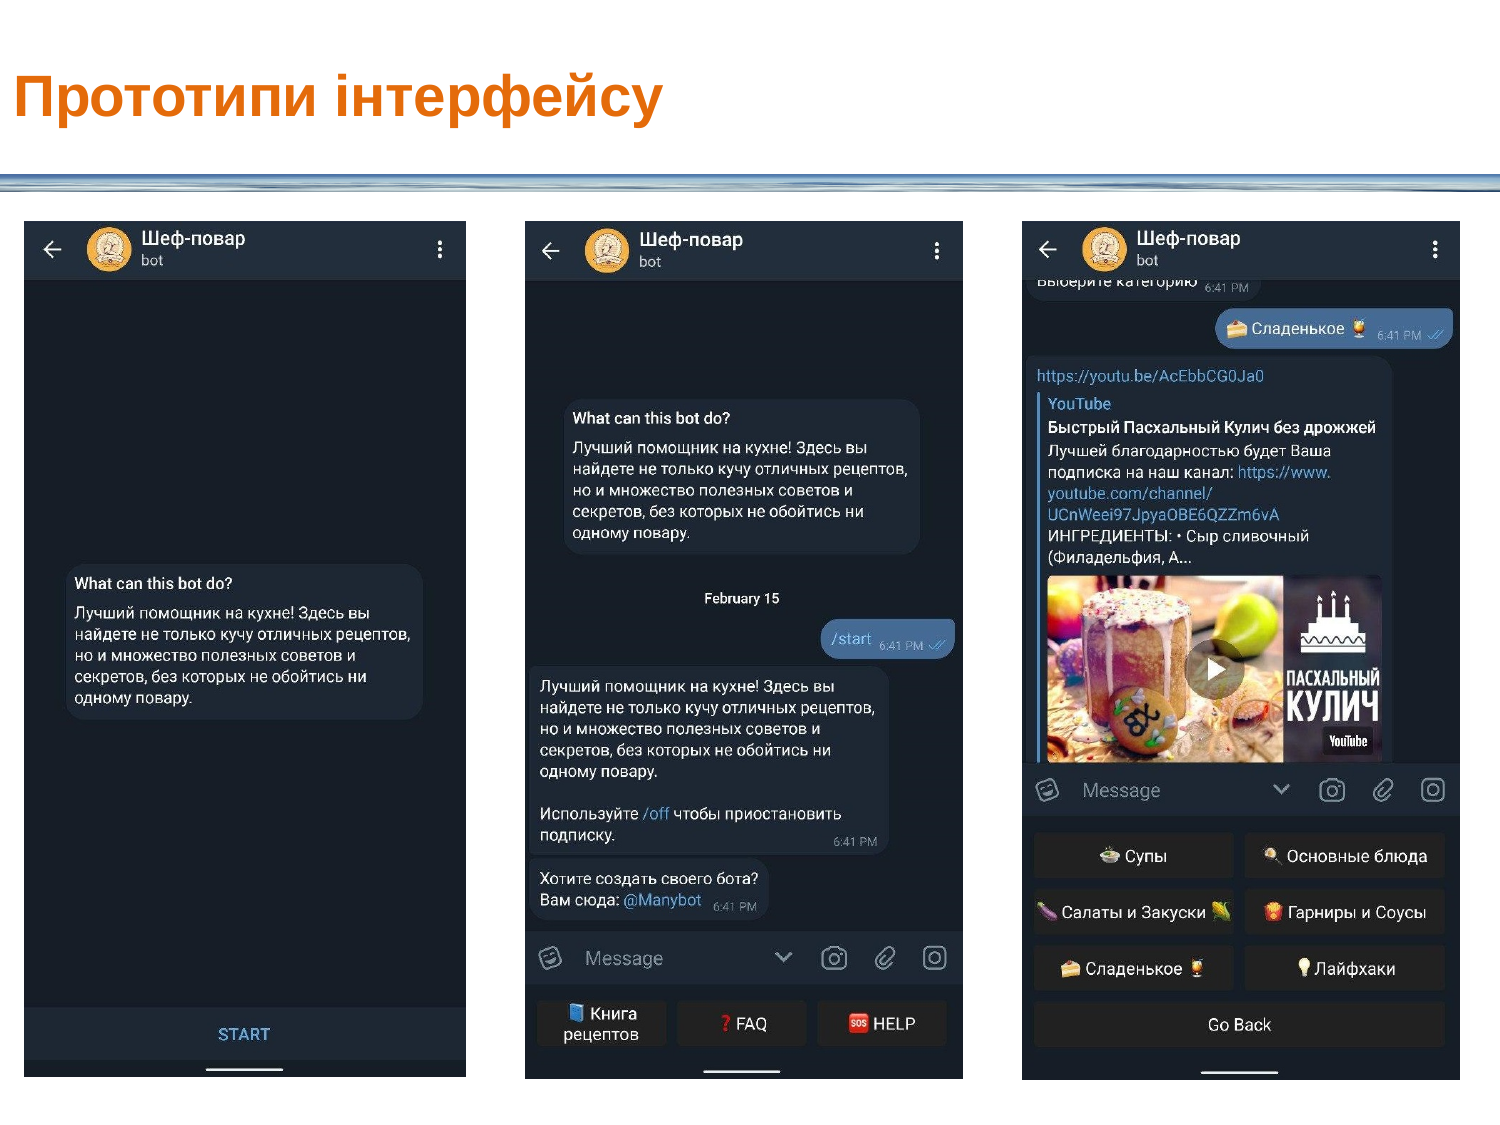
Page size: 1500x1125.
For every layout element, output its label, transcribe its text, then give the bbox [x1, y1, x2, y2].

picture [670, 174, 1500, 192]
picture [24, 221, 466, 1078]
picture [0, 174, 11, 192]
title Прототипи інтерфейсу [11, 55, 670, 246]
picture [1022, 221, 1461, 1081]
picture [524, 221, 963, 1080]
